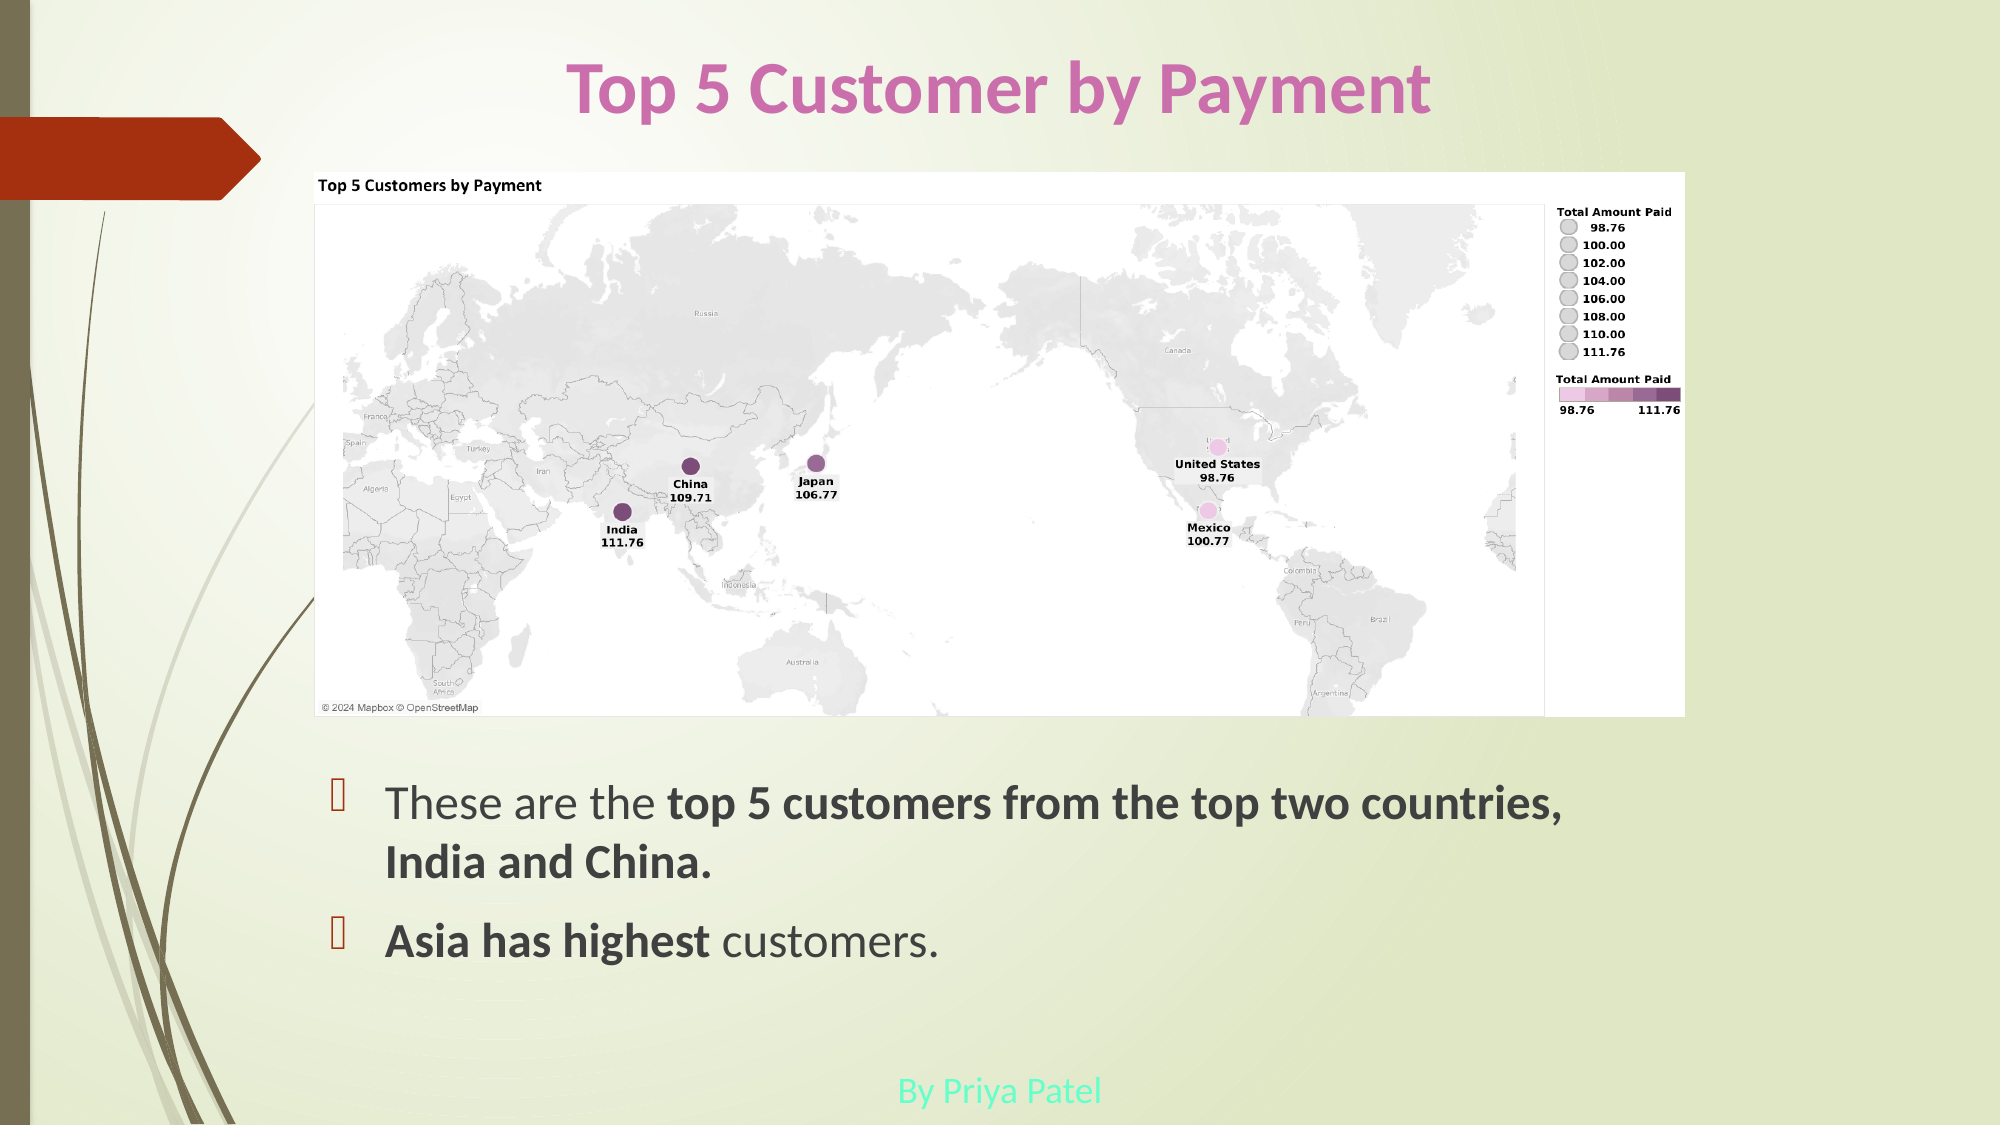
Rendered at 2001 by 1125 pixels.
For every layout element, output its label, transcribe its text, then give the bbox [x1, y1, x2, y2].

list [314, 172, 1686, 718]
list These are the top 5 customers from the top two countries, India and China. Asia has highest customers. [314, 763, 1685, 976]
text_box By Priya Patel [249, 1058, 1750, 1119]
title Top 5 Customer by Payment [314, 31, 1685, 149]
